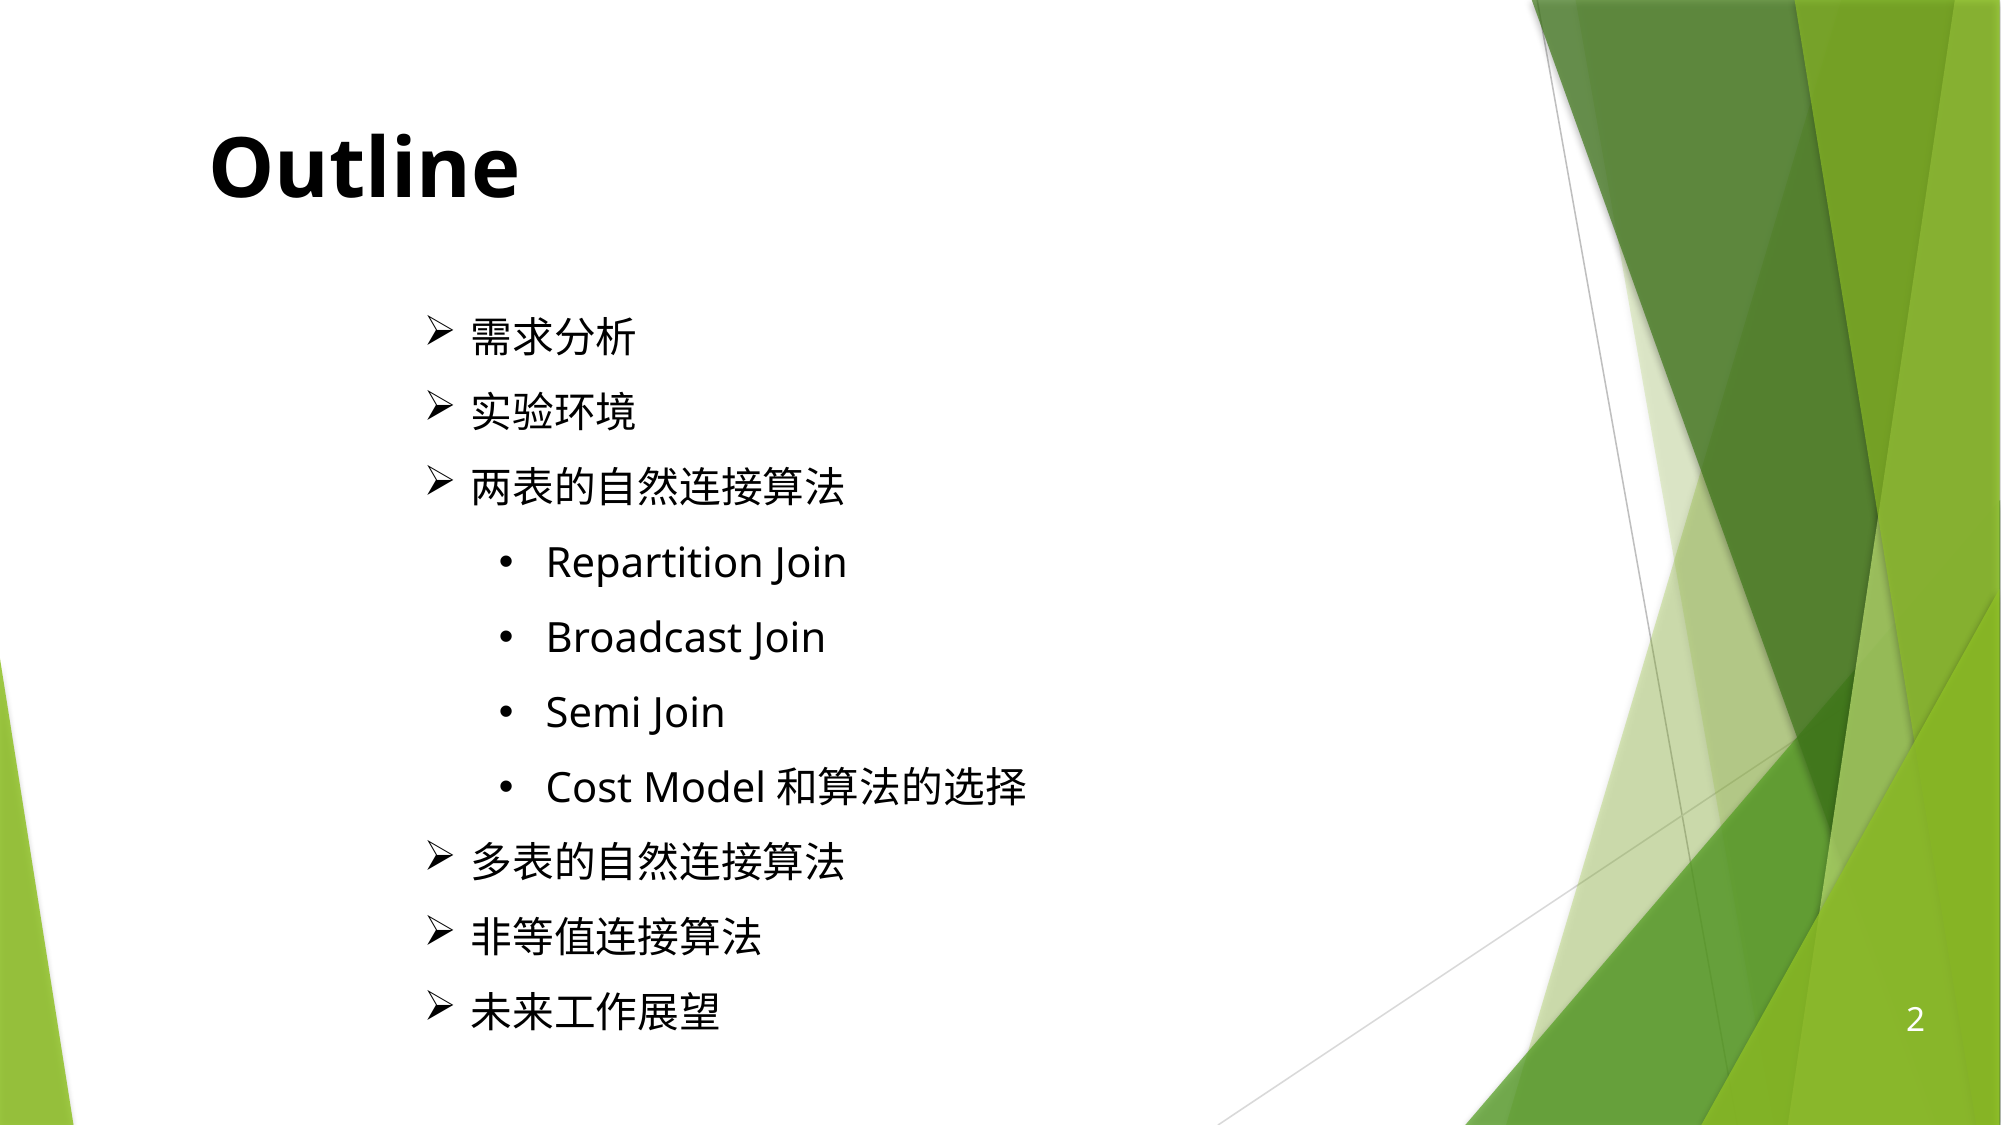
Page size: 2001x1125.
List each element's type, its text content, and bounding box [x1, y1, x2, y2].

slide_number 2 [1828, 991, 1941, 1051]
text_box 需求分析 实验环境 两表的自然连接算法 Repartition Join Broadcast Join Semi Join Cost Model和算法的选择 多表的自然连接算法 非等值连接算法 未来工作展望 [409, 278, 1510, 1044]
text_box Outline [193, 107, 536, 222]
